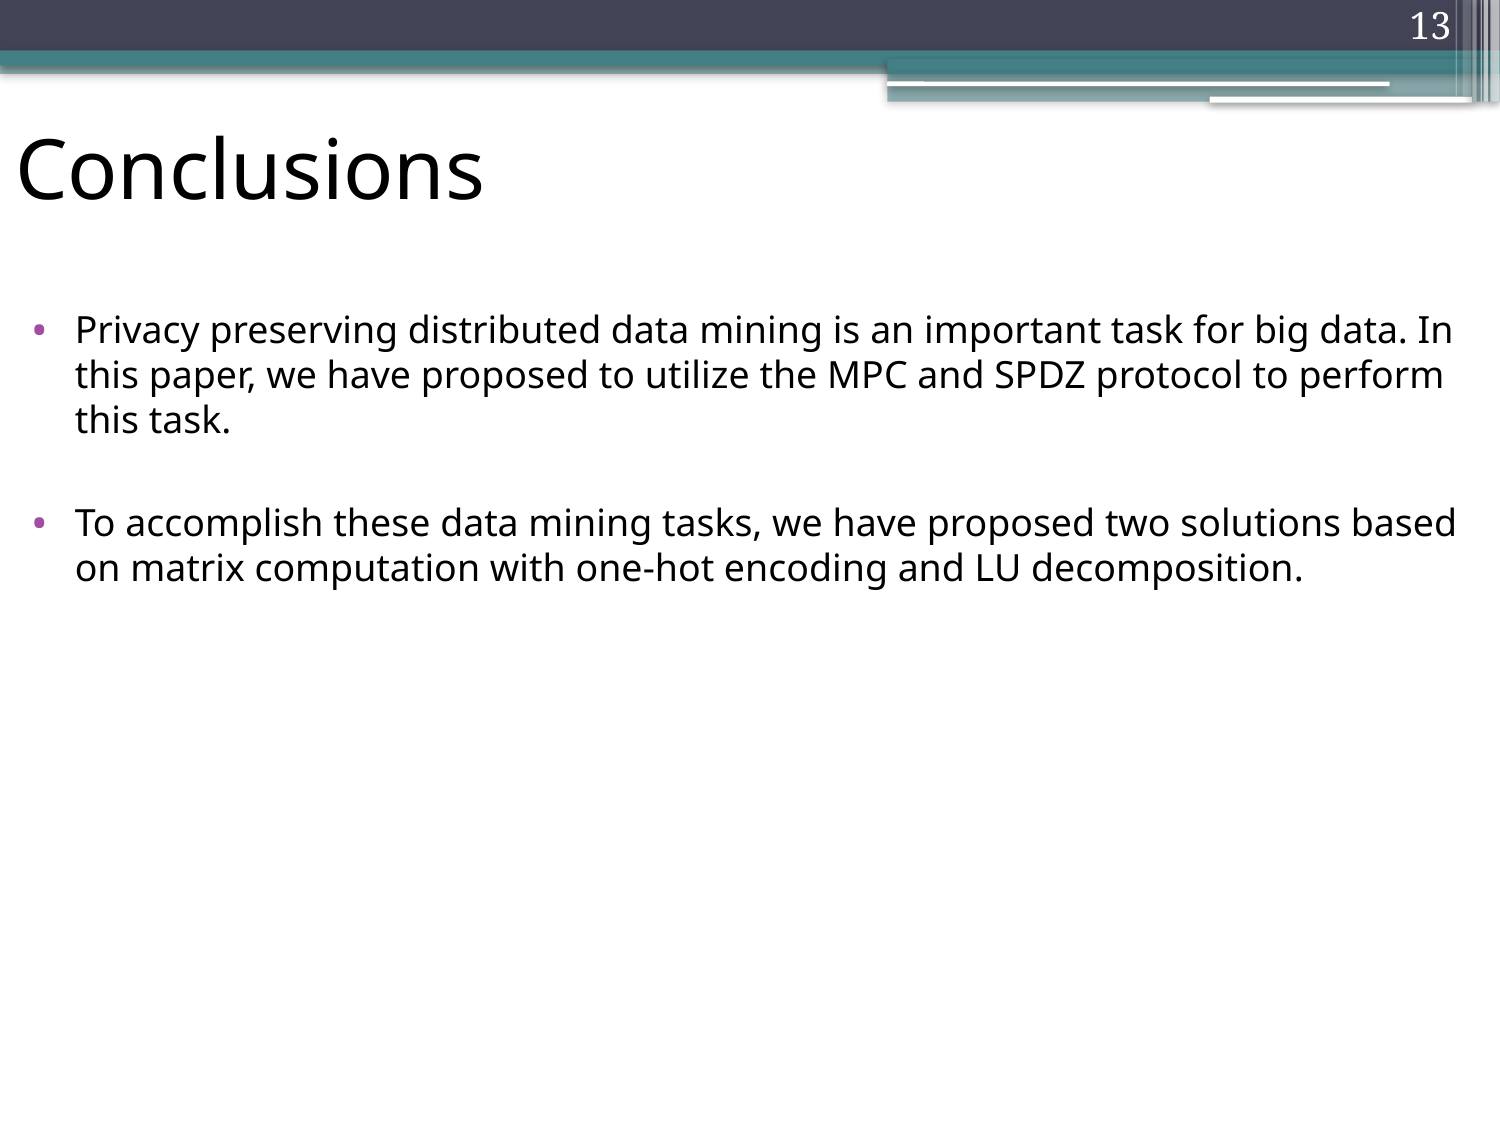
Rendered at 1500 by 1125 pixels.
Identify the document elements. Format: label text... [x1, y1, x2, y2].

list Privacy preserving distributed data mining is an important task for big data. In this paper, we have proposed to utilize the MPC and SPDZ protocol to perform this task. To accomplish these data mining tasks, we have proposed two solutions based on matrix computation with one-hot encoding and LU decomposition. [0, 298, 1500, 1009]
slide_number 13 [1341, 0, 1466, 61]
title Conclusions [0, 78, 1351, 254]
